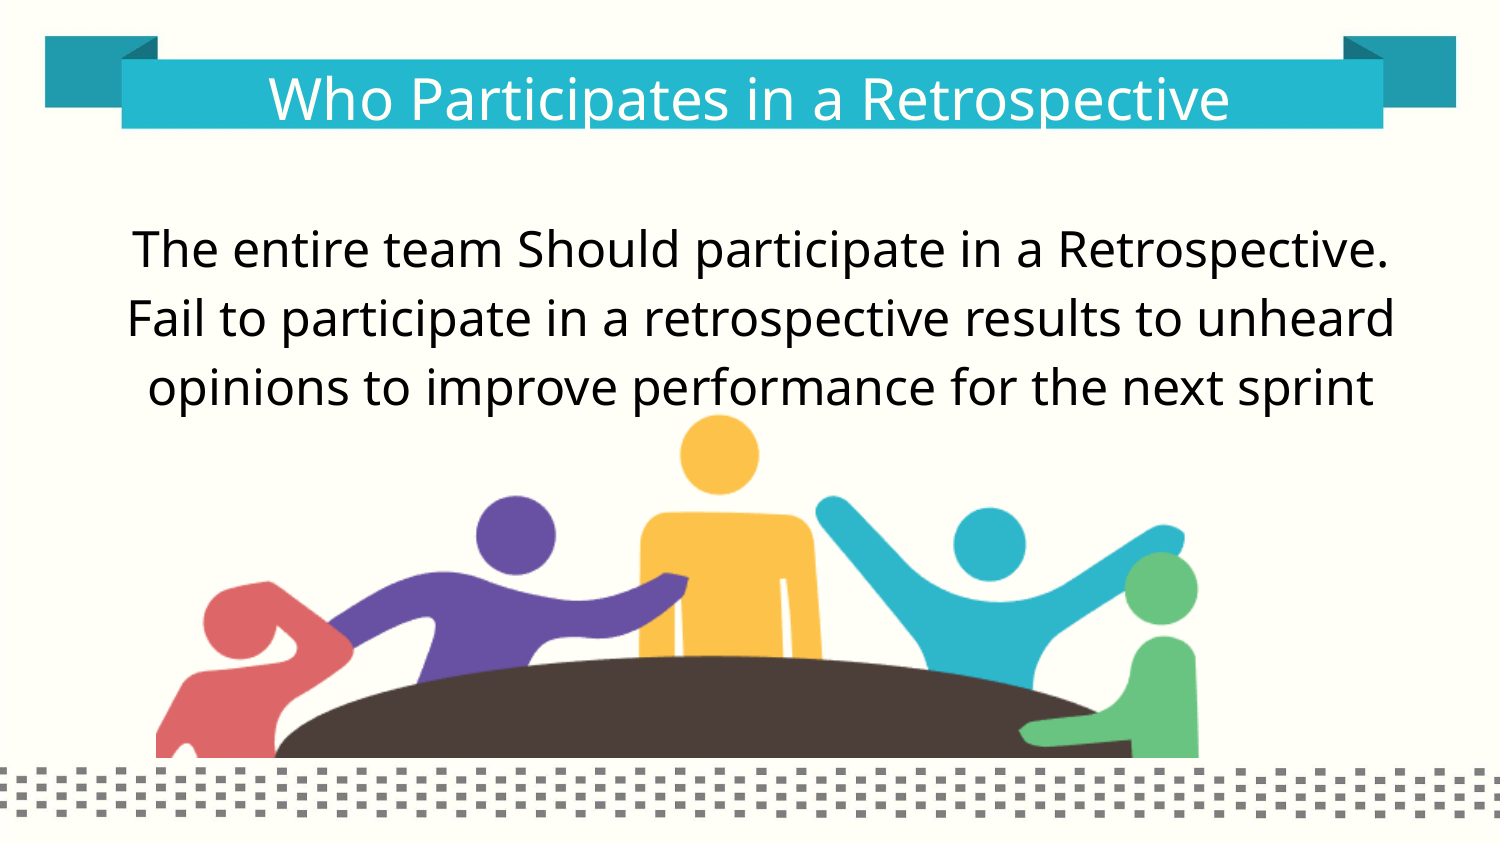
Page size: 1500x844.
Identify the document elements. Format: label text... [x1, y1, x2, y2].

list The entire team Should participate in a Retrospective. Fail to participate in a retrospective results to unheard opinions to improve performance for the next sprint [75, 193, 1448, 699]
picture [0, 0, 1500, 844]
title Who Participates in a Retrospective [63, 34, 1437, 147]
